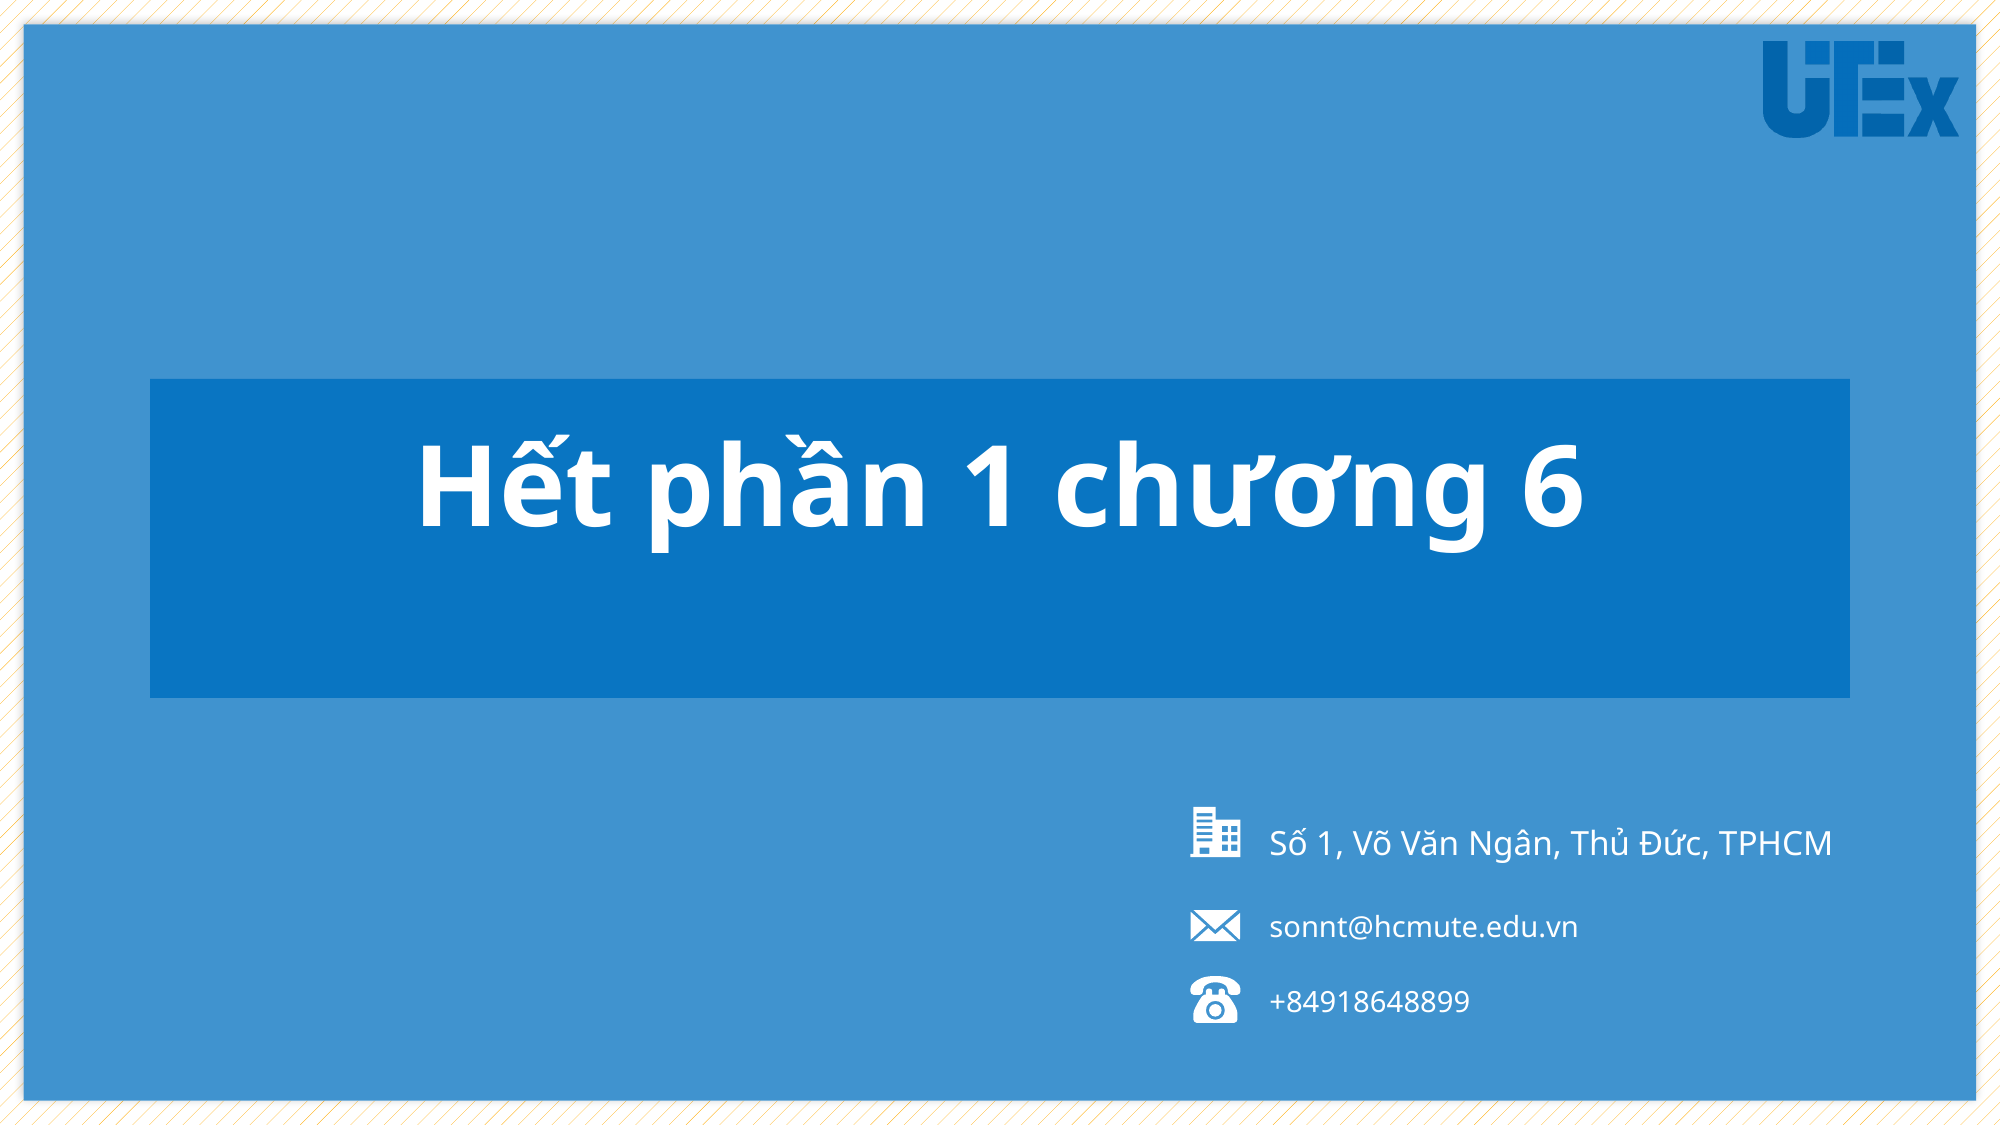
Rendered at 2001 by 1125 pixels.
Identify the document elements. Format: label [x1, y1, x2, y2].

picture [23, 24, 1977, 1101]
text_box [1190, 910, 1241, 942]
text_box [1190, 975, 1241, 1023]
